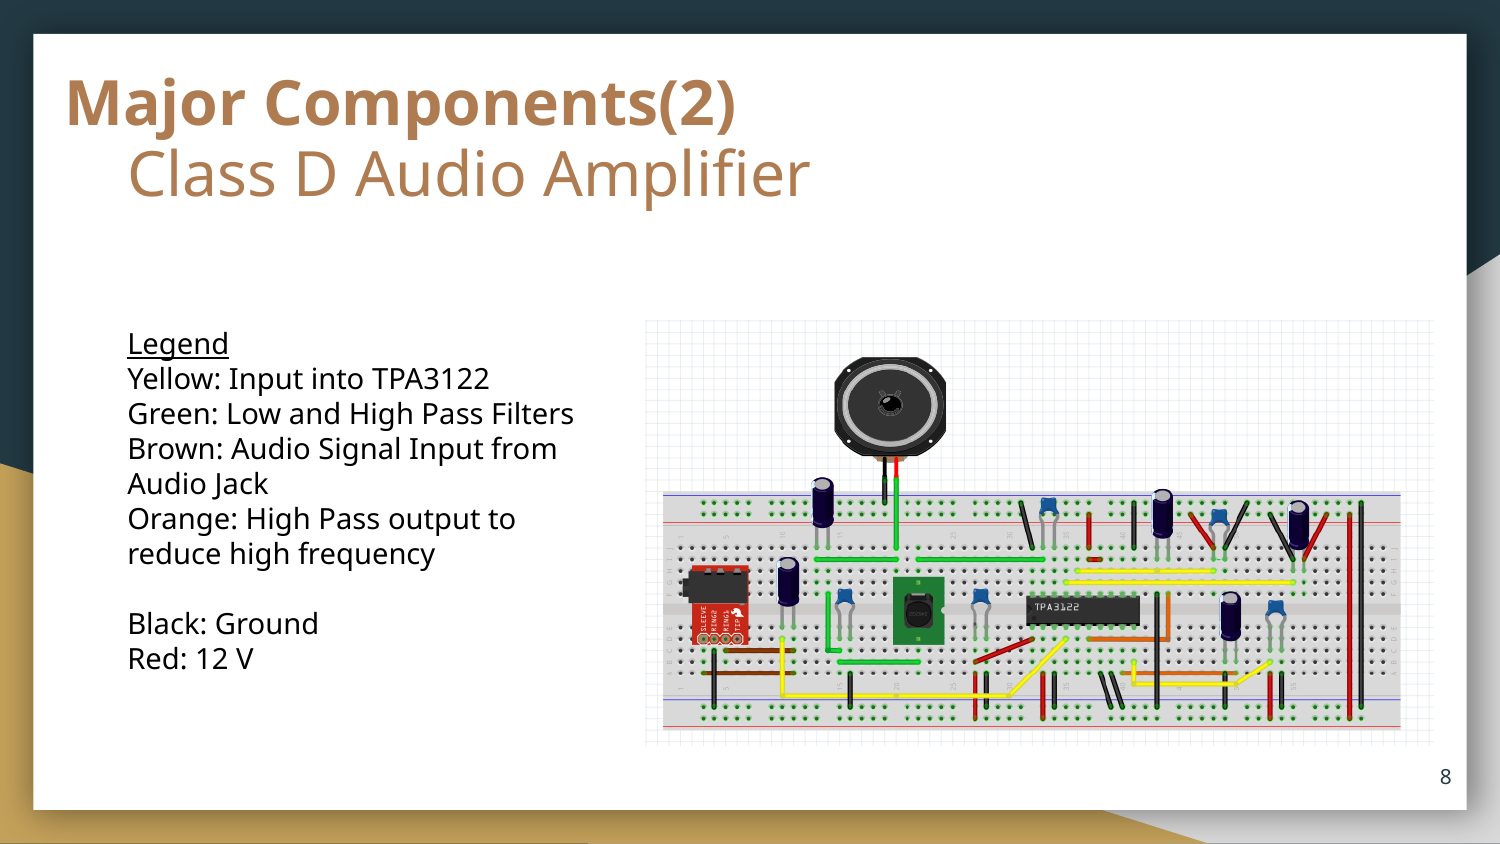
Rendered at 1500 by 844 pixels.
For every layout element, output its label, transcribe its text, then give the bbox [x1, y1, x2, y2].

slide_number ‹#› [1376, 745, 1467, 810]
text_box Class D Audio Amplifier [112, 119, 1115, 205]
picture [645, 320, 1434, 746]
text_box Legend Yellow: Input into TPA3122 Green: Low and High Pass Filters Brown: Audio Signal Input from Audio Jack Orange: High Pass output to reduce high frequency Black: Ground Red: 12 V [112, 310, 605, 803]
title Major Components(2) [49, 47, 1281, 205]
